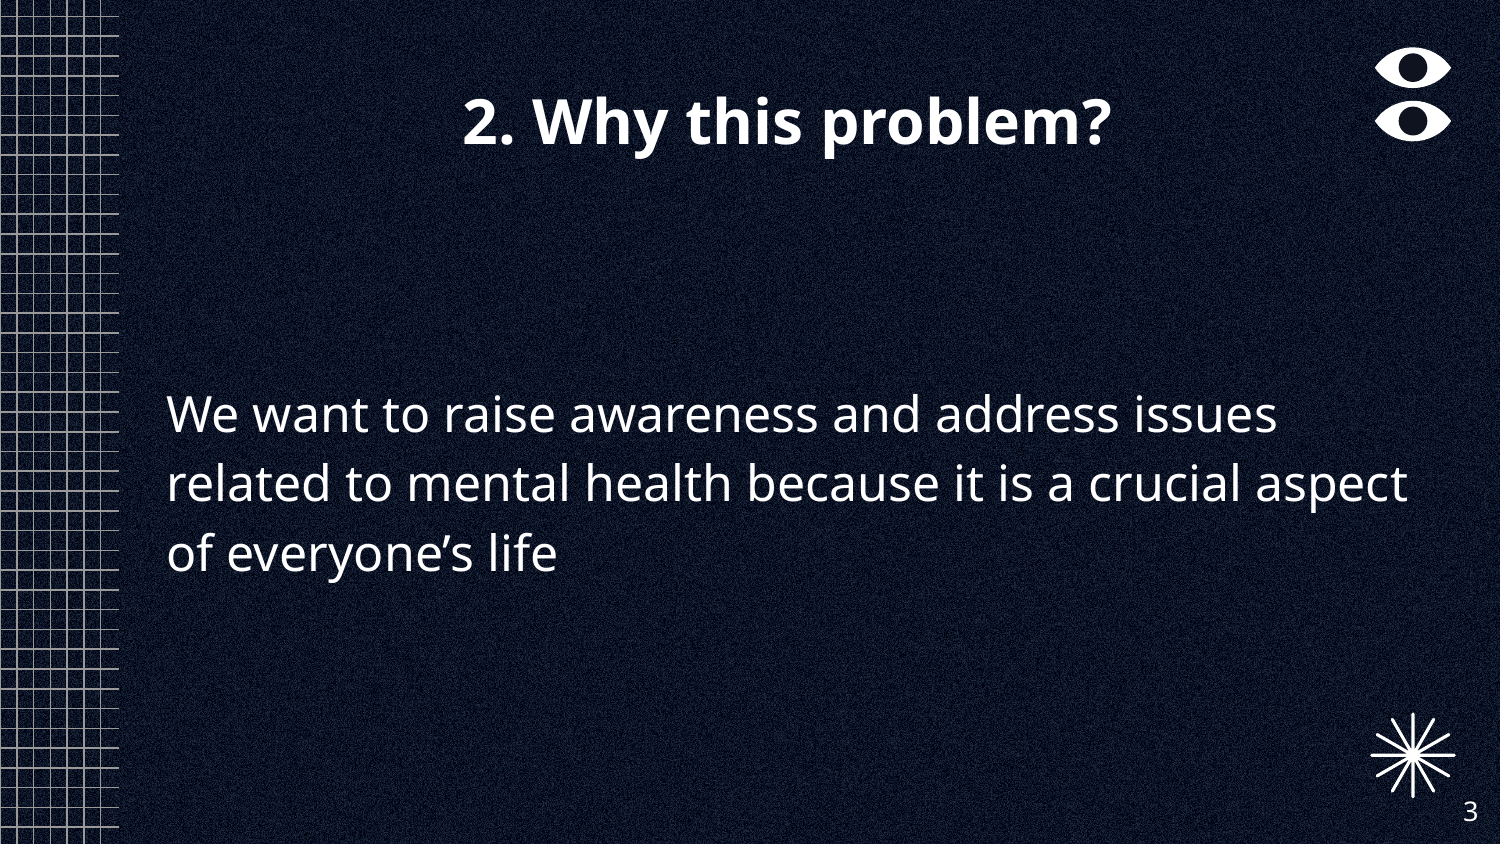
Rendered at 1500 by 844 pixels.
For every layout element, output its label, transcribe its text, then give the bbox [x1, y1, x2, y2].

picture [68, 769, 83, 787]
picture [85, 136, 100, 154]
picture [1, 57, 16, 75]
picture [85, 195, 100, 213]
picture [1, 452, 16, 470]
picture [68, 294, 83, 312]
picture [34, 512, 50, 530]
picture [18, 175, 33, 194]
picture [68, 591, 83, 609]
picture [51, 472, 66, 490]
picture [51, 808, 66, 826]
picture [68, 255, 83, 273]
picture [51, 413, 66, 431]
picture [34, 255, 50, 273]
picture [34, 353, 50, 372]
picture [34, 472, 50, 490]
picture [68, 472, 83, 490]
picture [85, 77, 100, 95]
picture [51, 531, 66, 550]
picture [51, 492, 66, 510]
picture [85, 294, 100, 312]
picture [1, 156, 16, 174]
picture [51, 433, 66, 451]
picture [18, 650, 33, 668]
picture [34, 96, 50, 115]
picture [1, 235, 16, 253]
picture [1, 274, 16, 293]
picture [85, 215, 100, 233]
picture [51, 729, 66, 747]
picture [68, 413, 83, 431]
picture [34, 175, 50, 194]
picture [18, 413, 33, 431]
picture [18, 393, 33, 411]
picture [18, 729, 33, 747]
picture [1, 492, 16, 510]
picture [34, 17, 50, 35]
picture [85, 255, 100, 273]
picture [1, 294, 16, 312]
picture [85, 235, 100, 253]
picture [68, 709, 83, 728]
picture [51, 255, 66, 273]
picture [18, 274, 33, 293]
picture [85, 492, 100, 510]
picture [85, 175, 100, 194]
picture [18, 808, 33, 826]
picture [1, 215, 16, 233]
picture [85, 788, 100, 807]
picture [18, 136, 33, 154]
picture [18, 314, 33, 332]
picture [1, 512, 16, 530]
picture [68, 353, 83, 372]
picture [68, 17, 83, 35]
picture [18, 96, 33, 115]
picture [18, 17, 33, 35]
picture [68, 749, 83, 767]
picture [34, 136, 50, 154]
picture [51, 136, 66, 154]
picture [1, 729, 16, 747]
picture [85, 828, 100, 844]
picture [68, 235, 83, 253]
picture [51, 650, 66, 668]
picture [85, 373, 100, 391]
picture [68, 0, 83, 16]
picture [1, 413, 16, 431]
picture [51, 156, 66, 174]
picture [18, 294, 33, 312]
picture [51, 37, 66, 55]
picture [68, 433, 83, 451]
picture [1, 433, 16, 451]
picture [101, 96, 118, 115]
picture [68, 788, 83, 807]
picture [51, 690, 66, 708]
picture [18, 235, 33, 253]
picture [18, 353, 33, 372]
picture [18, 373, 33, 391]
picture [34, 749, 50, 767]
picture [68, 571, 83, 589]
picture [68, 116, 83, 134]
picture [68, 393, 83, 411]
picture [51, 353, 66, 372]
picture [34, 334, 50, 352]
picture [34, 0, 50, 16]
picture [68, 136, 83, 154]
picture [34, 452, 50, 470]
picture [51, 334, 66, 352]
picture [34, 116, 50, 134]
picture [51, 274, 66, 293]
picture [51, 77, 66, 95]
picture [101, 116, 118, 134]
picture [51, 195, 66, 213]
picture [85, 37, 100, 55]
picture [34, 729, 50, 747]
picture [1, 769, 16, 787]
picture [34, 373, 50, 391]
picture [34, 314, 50, 332]
picture [1, 17, 16, 35]
picture [68, 670, 83, 688]
picture [51, 215, 66, 233]
picture [85, 808, 100, 826]
picture [18, 195, 33, 213]
picture [1415, 764, 1424, 779]
picture [34, 571, 50, 589]
picture [68, 452, 83, 470]
picture [85, 512, 100, 530]
picture [18, 591, 33, 609]
picture [1, 472, 16, 490]
picture [1, 788, 16, 807]
picture [51, 314, 66, 332]
picture [34, 769, 50, 787]
picture [51, 235, 66, 253]
picture [34, 57, 50, 75]
picture [85, 551, 100, 569]
picture [34, 413, 50, 431]
picture [34, 492, 50, 510]
picture [18, 472, 33, 490]
picture [34, 433, 50, 451]
picture [1, 175, 16, 194]
picture [68, 96, 83, 115]
picture [68, 729, 83, 747]
picture [85, 630, 100, 648]
picture [85, 472, 100, 490]
picture [1, 195, 16, 213]
picture [18, 433, 33, 451]
picture [68, 215, 83, 233]
picture [1, 571, 16, 589]
picture [85, 690, 100, 708]
picture [85, 610, 100, 629]
picture [34, 551, 50, 569]
picture [51, 591, 66, 609]
picture [51, 571, 66, 589]
picture [34, 235, 50, 253]
picture [85, 531, 100, 550]
picture [85, 57, 100, 75]
picture [1, 37, 16, 55]
picture [51, 709, 66, 728]
picture [18, 630, 33, 648]
picture [34, 650, 50, 668]
picture [18, 77, 33, 95]
picture [68, 314, 83, 332]
picture [85, 670, 100, 688]
picture [51, 0, 66, 16]
picture [85, 650, 100, 668]
picture [1, 334, 16, 352]
picture [18, 255, 33, 273]
picture [1, 670, 16, 688]
picture [68, 492, 83, 510]
picture [1, 314, 16, 332]
picture [1, 531, 16, 550]
picture [18, 828, 33, 844]
picture [51, 749, 66, 767]
picture [51, 96, 66, 115]
picture [18, 690, 33, 708]
picture [34, 77, 50, 95]
picture [85, 314, 100, 332]
picture [85, 393, 100, 411]
picture [1, 77, 16, 95]
picture [85, 452, 100, 470]
picture [18, 0, 33, 16]
picture [34, 274, 50, 293]
picture [51, 512, 66, 530]
picture [68, 373, 83, 391]
picture [18, 116, 33, 134]
picture [51, 670, 66, 688]
picture [101, 77, 118, 95]
picture [1, 353, 16, 372]
picture [34, 828, 50, 844]
picture [18, 788, 33, 807]
picture [34, 215, 50, 233]
picture [51, 610, 66, 629]
picture [34, 156, 50, 174]
picture [34, 610, 50, 629]
picture [51, 57, 66, 75]
picture [85, 749, 100, 767]
picture [101, 136, 118, 154]
picture [34, 195, 50, 213]
picture [18, 512, 33, 530]
picture [68, 828, 83, 844]
picture [68, 274, 83, 293]
picture [101, 0, 1500, 844]
picture [51, 175, 66, 194]
picture [85, 116, 100, 134]
picture [68, 57, 83, 75]
picture [1, 0, 16, 16]
picture [51, 630, 66, 648]
picture [18, 215, 33, 233]
picture [85, 433, 100, 451]
picture [34, 630, 50, 648]
picture [51, 373, 66, 391]
picture [18, 156, 33, 174]
picture [18, 769, 33, 787]
picture [1, 749, 16, 767]
picture [68, 531, 83, 550]
picture [1, 630, 16, 648]
picture [18, 37, 33, 55]
picture [1, 393, 16, 411]
picture [85, 353, 100, 372]
picture [68, 512, 83, 530]
picture [1, 709, 16, 728]
picture [34, 531, 50, 550]
picture [1, 373, 16, 391]
picture [85, 729, 100, 747]
picture [85, 709, 100, 728]
picture [18, 492, 33, 510]
picture [68, 37, 83, 55]
picture [85, 769, 100, 787]
picture [68, 156, 83, 174]
picture [85, 156, 100, 174]
picture [18, 551, 33, 569]
title 2. Why this problem? [118, 72, 1382, 167]
picture [68, 175, 83, 194]
picture [1, 690, 16, 708]
picture [1, 116, 16, 134]
picture [85, 571, 100, 589]
picture [51, 828, 66, 844]
picture [34, 393, 50, 411]
picture [68, 690, 83, 708]
picture [34, 690, 50, 708]
picture [1, 96, 16, 115]
picture [51, 769, 66, 787]
picture [68, 650, 83, 668]
picture [1, 828, 16, 844]
picture [51, 116, 66, 134]
picture [18, 610, 33, 629]
picture [85, 591, 100, 609]
picture [1, 808, 16, 826]
picture [34, 294, 50, 312]
picture [68, 610, 83, 629]
picture [85, 413, 100, 431]
picture [51, 17, 66, 35]
picture [34, 670, 50, 688]
picture [34, 788, 50, 807]
picture [18, 709, 33, 728]
picture [51, 294, 66, 312]
picture [1, 591, 16, 609]
list We want to raise awareness and address issues related to mental health because it is a crucial aspect of everyone’s life [151, 358, 1462, 537]
picture [68, 808, 83, 826]
picture [1, 551, 16, 569]
picture [1, 610, 16, 629]
picture [18, 57, 33, 75]
picture [34, 709, 50, 728]
picture [68, 77, 83, 95]
picture [51, 788, 66, 807]
picture [18, 452, 33, 470]
slide_number ‹#› [1403, 779, 1494, 844]
picture [51, 393, 66, 411]
picture [18, 334, 33, 352]
picture [68, 334, 83, 352]
picture [85, 96, 100, 115]
picture [1, 136, 16, 154]
picture [34, 808, 50, 826]
picture [85, 17, 100, 35]
picture [51, 551, 66, 569]
picture [1, 255, 16, 273]
picture [68, 630, 83, 648]
picture [68, 551, 83, 569]
picture [85, 334, 100, 352]
picture [51, 452, 66, 470]
picture [34, 37, 50, 55]
picture [18, 670, 33, 688]
picture [18, 571, 33, 589]
picture [18, 749, 33, 767]
picture [18, 531, 33, 550]
picture [85, 0, 100, 16]
picture [85, 274, 100, 293]
picture [1, 650, 16, 668]
picture [68, 195, 83, 213]
picture [34, 591, 50, 609]
